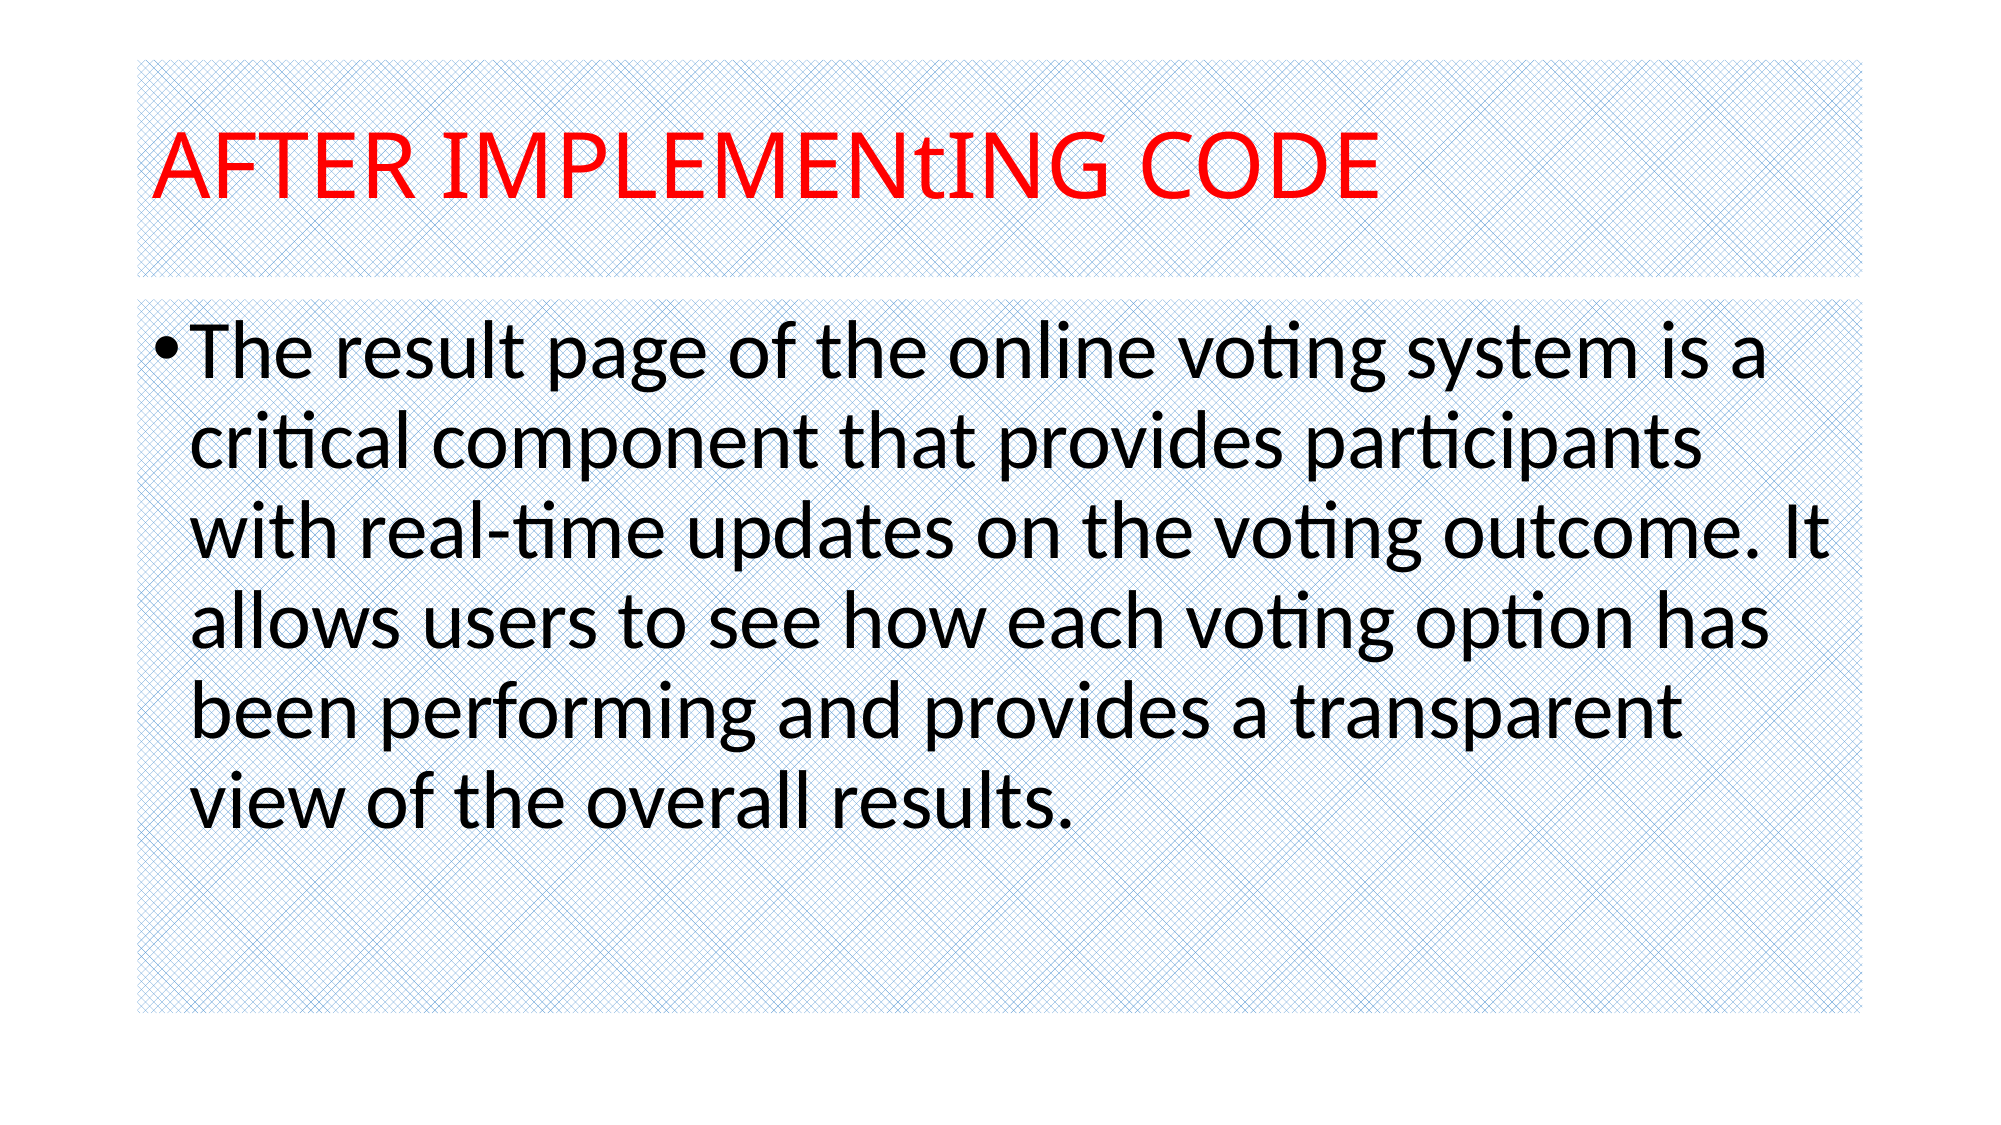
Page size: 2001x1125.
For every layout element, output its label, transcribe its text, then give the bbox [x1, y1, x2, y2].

title AFTER IMPLEMENtING CODE [137, 59, 1863, 278]
list The result page of the online voting system is a critical component that provides participants with real-time updates on the voting outcome. It allows users to see how each voting option has been performing and provides a transparent view of the overall results. [137, 299, 1863, 1014]
